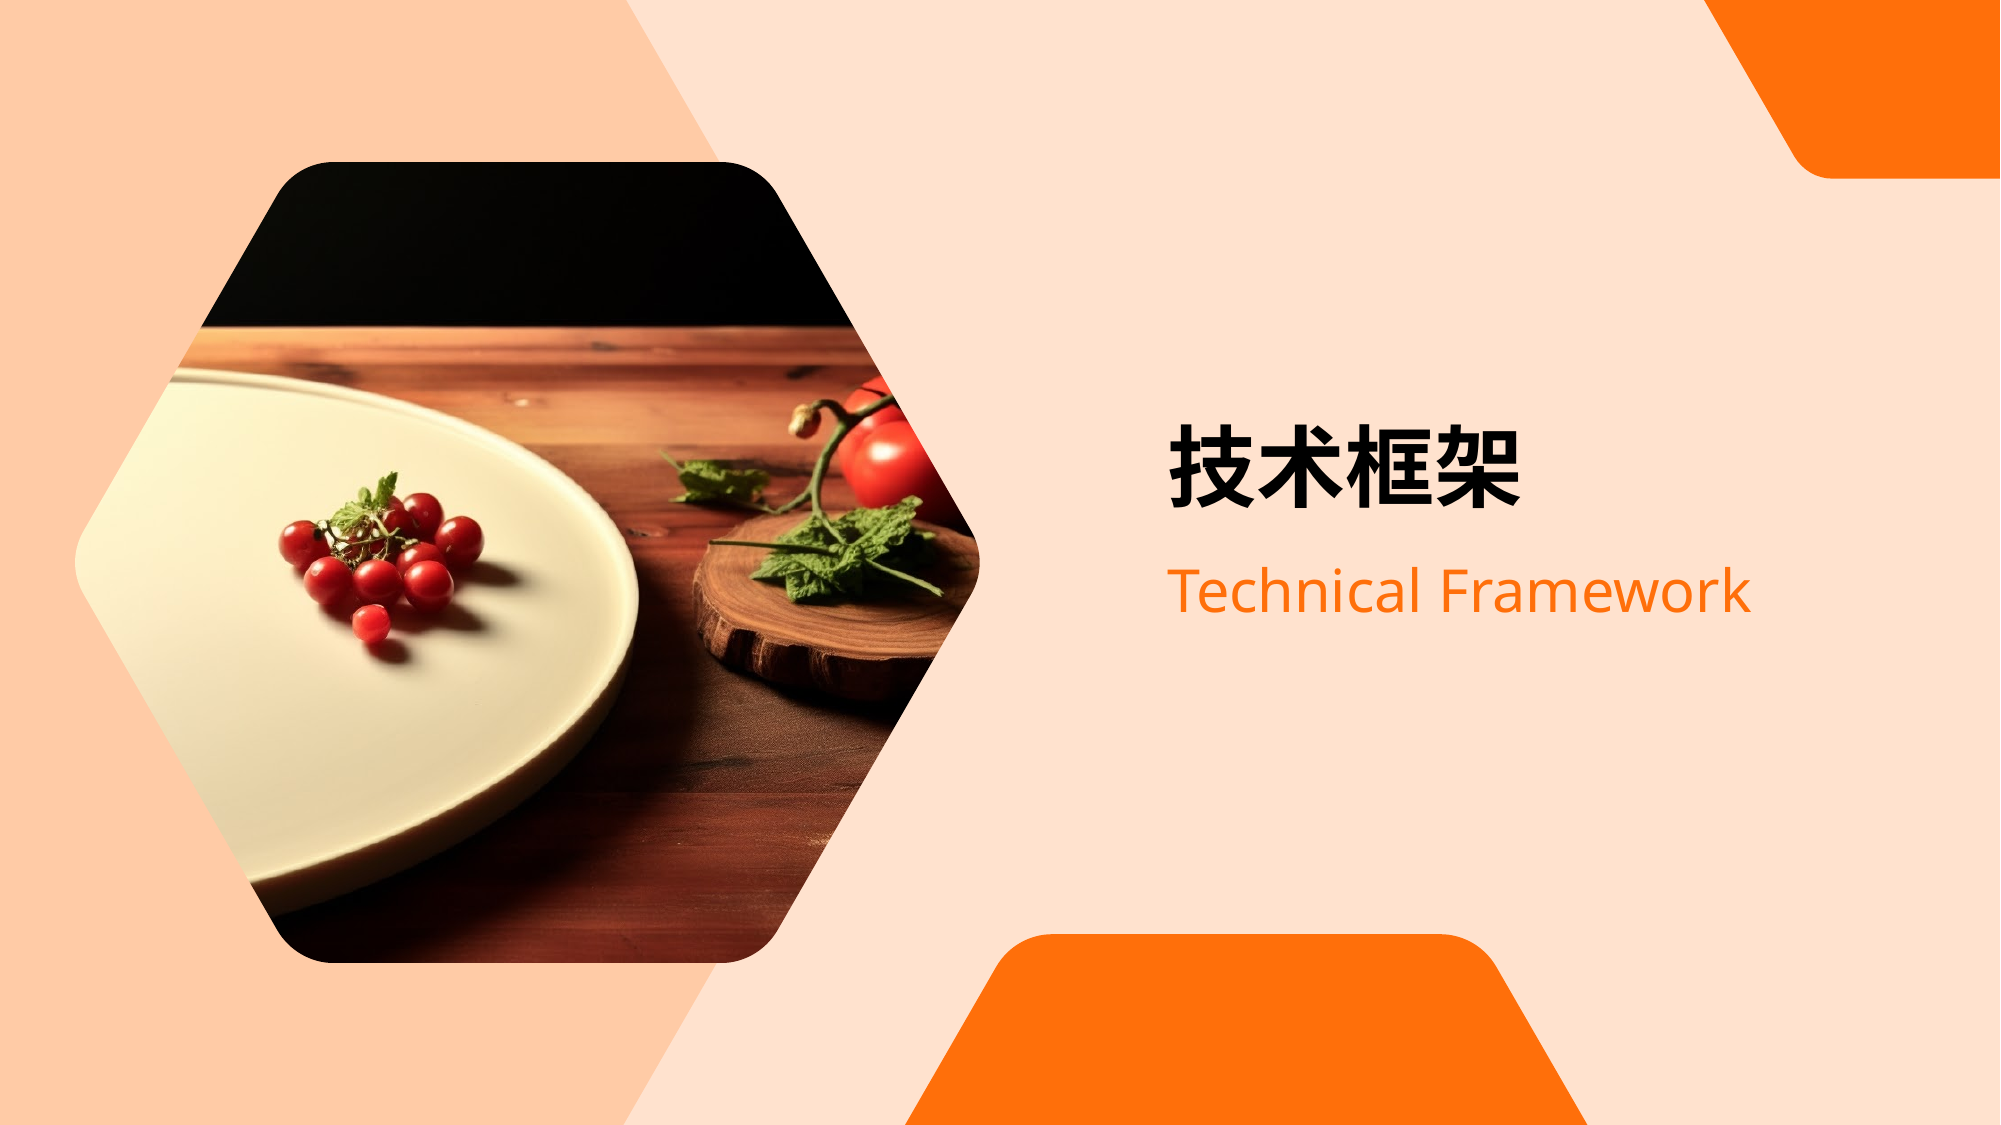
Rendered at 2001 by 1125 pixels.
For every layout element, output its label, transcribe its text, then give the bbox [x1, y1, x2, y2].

title 技术框架 Technical Framework [1152, 346, 1838, 633]
picture [75, 162, 980, 963]
